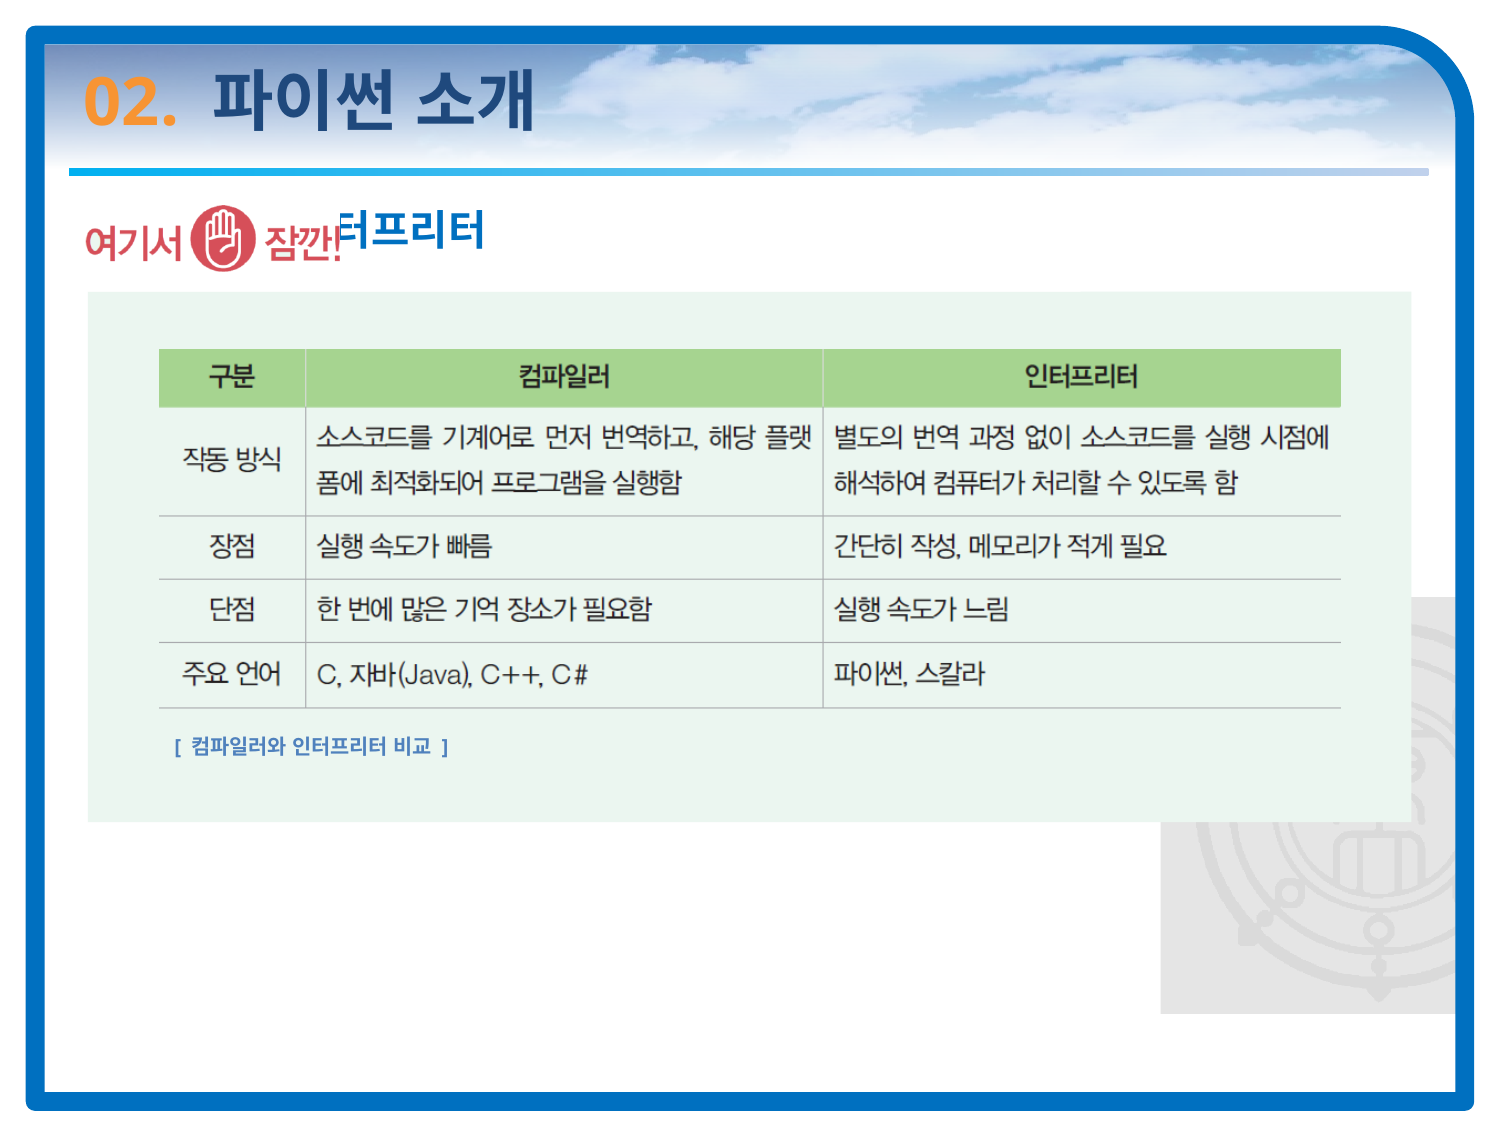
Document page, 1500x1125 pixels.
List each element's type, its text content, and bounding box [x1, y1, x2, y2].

text_box [ 컴파일러와 인터프리터 비교 ] [159, 721, 500, 776]
list 컴파일러와 인터프리터 [75, 195, 1425, 1005]
picture [85, 205, 340, 272]
picture [159, 349, 1341, 714]
title 02. 파이썬 소개 [68, 35, 1419, 163]
